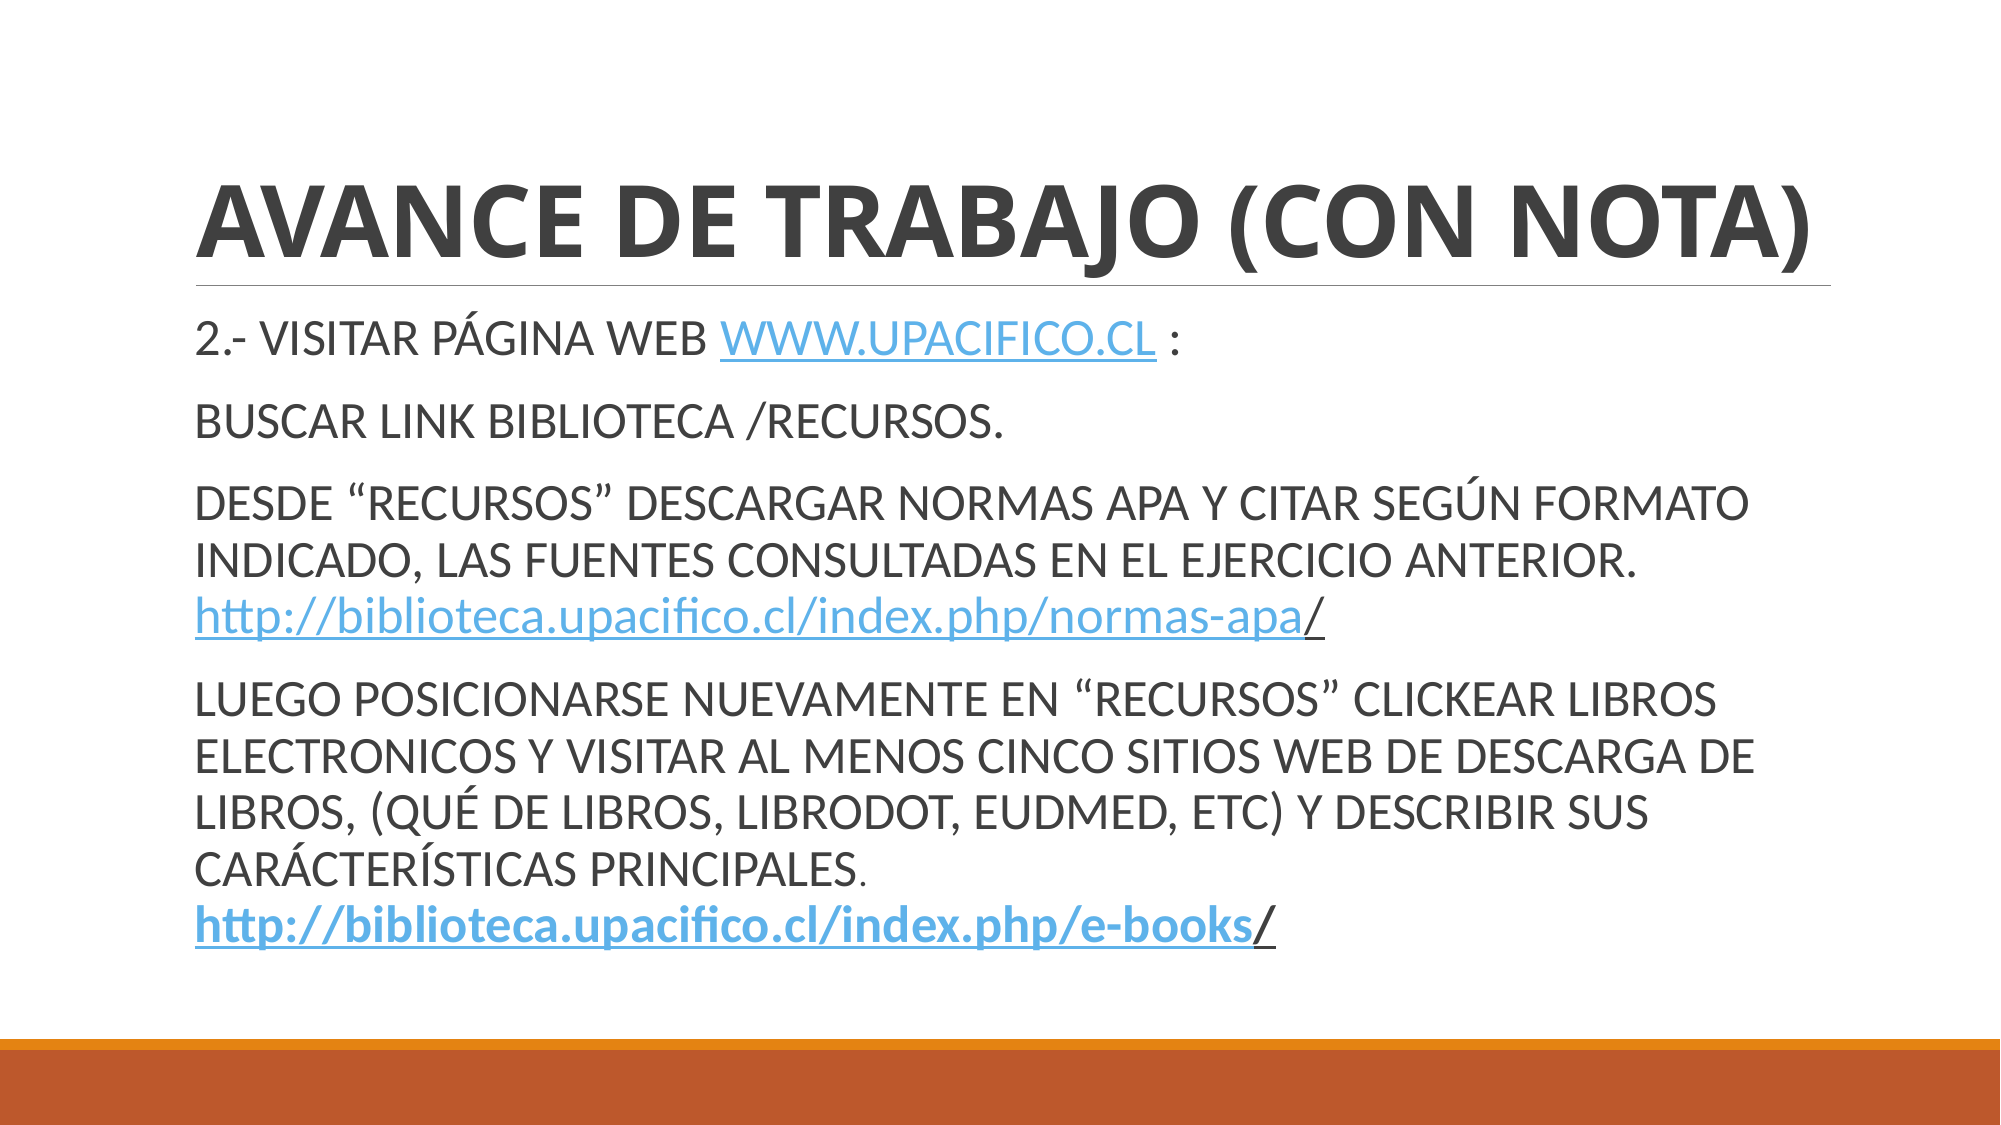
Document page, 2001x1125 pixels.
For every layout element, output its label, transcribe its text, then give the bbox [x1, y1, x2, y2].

list 2.- VISITAR PÁGINA WEB WWW.UPACIFICO.CL : BUSCAR LINK BIBLIOTECA /RECURSOS. DESDE “RECURSOS” DESCARGAR NORMAS APA Y CITAR SEGÚN FORMATO INDICADO, LAS FUENTES CONSULTADAS EN EL EJERCICIO ANTERIOR. http://biblioteca.upacifico.cl/index.php/normas-apa/ LUEGO POSICIONARSE NUEVAMENTE EN “RECURSOS” CLICKEAR LIBROS ELECTRONICOS Y VISITAR AL MENOS CINCO SITIOS WEB DE DESCARGA DE LIBROS, (QUÉ DE LIBROS, LIBRODOT, EUDMED, ETC) Y DESCRIBIR SUS CARÁCTERÍSTICAS PRINCIPALES. http://biblioteca.upacifico.cl/index.php/e-books/ [180, 302, 1830, 963]
title AVANCE DE TRABAJO (CON NOTA) [180, 47, 1830, 285]
